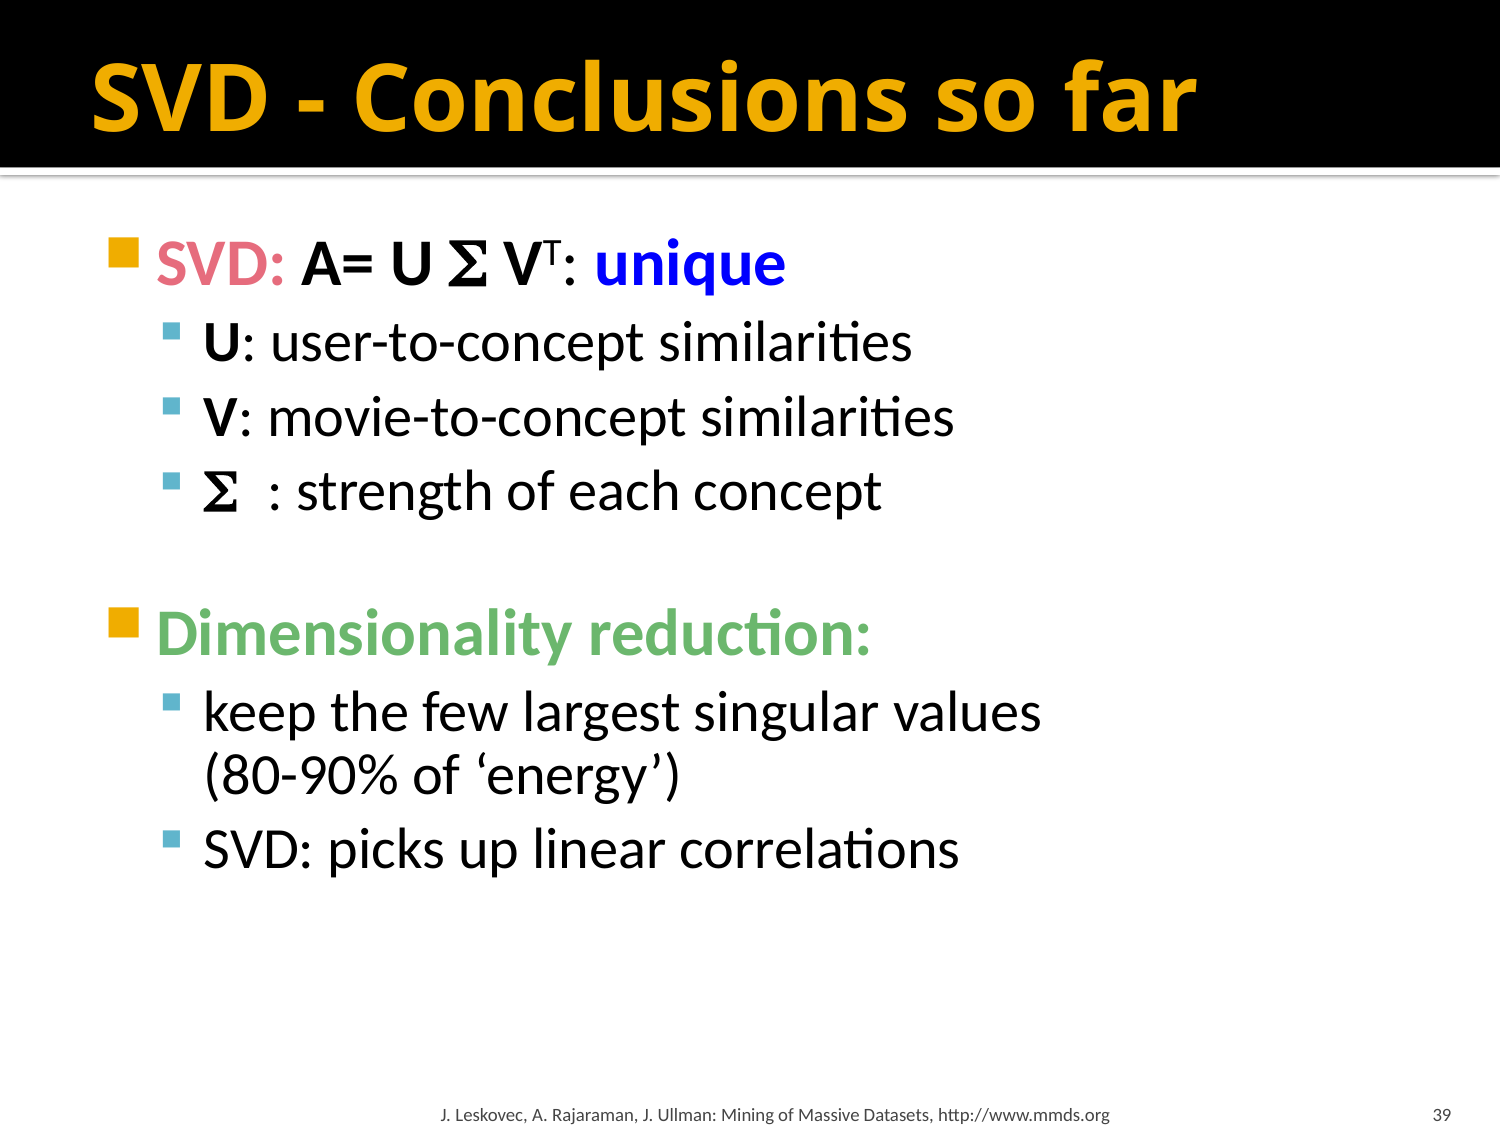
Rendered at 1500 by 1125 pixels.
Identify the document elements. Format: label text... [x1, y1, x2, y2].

footer J. Leskovec, A. Rajaraman, J. Ullman: Mining of Massive Datasets, http://www.mmds.org [433, 1080, 1337, 1125]
title SVD - Conclusions so far [75, 12, 1425, 175]
list SVD: A= U  VT: unique U: user-to-concept similarities V: movie-to-concept similarities  : strength of each concept Dimensionality reduction: keep the few largest singular values (80-90% of ‘energy’) SVD: picks up linear correlations [75, 212, 1425, 1075]
slide_number 39 [1345, 1080, 1467, 1125]
